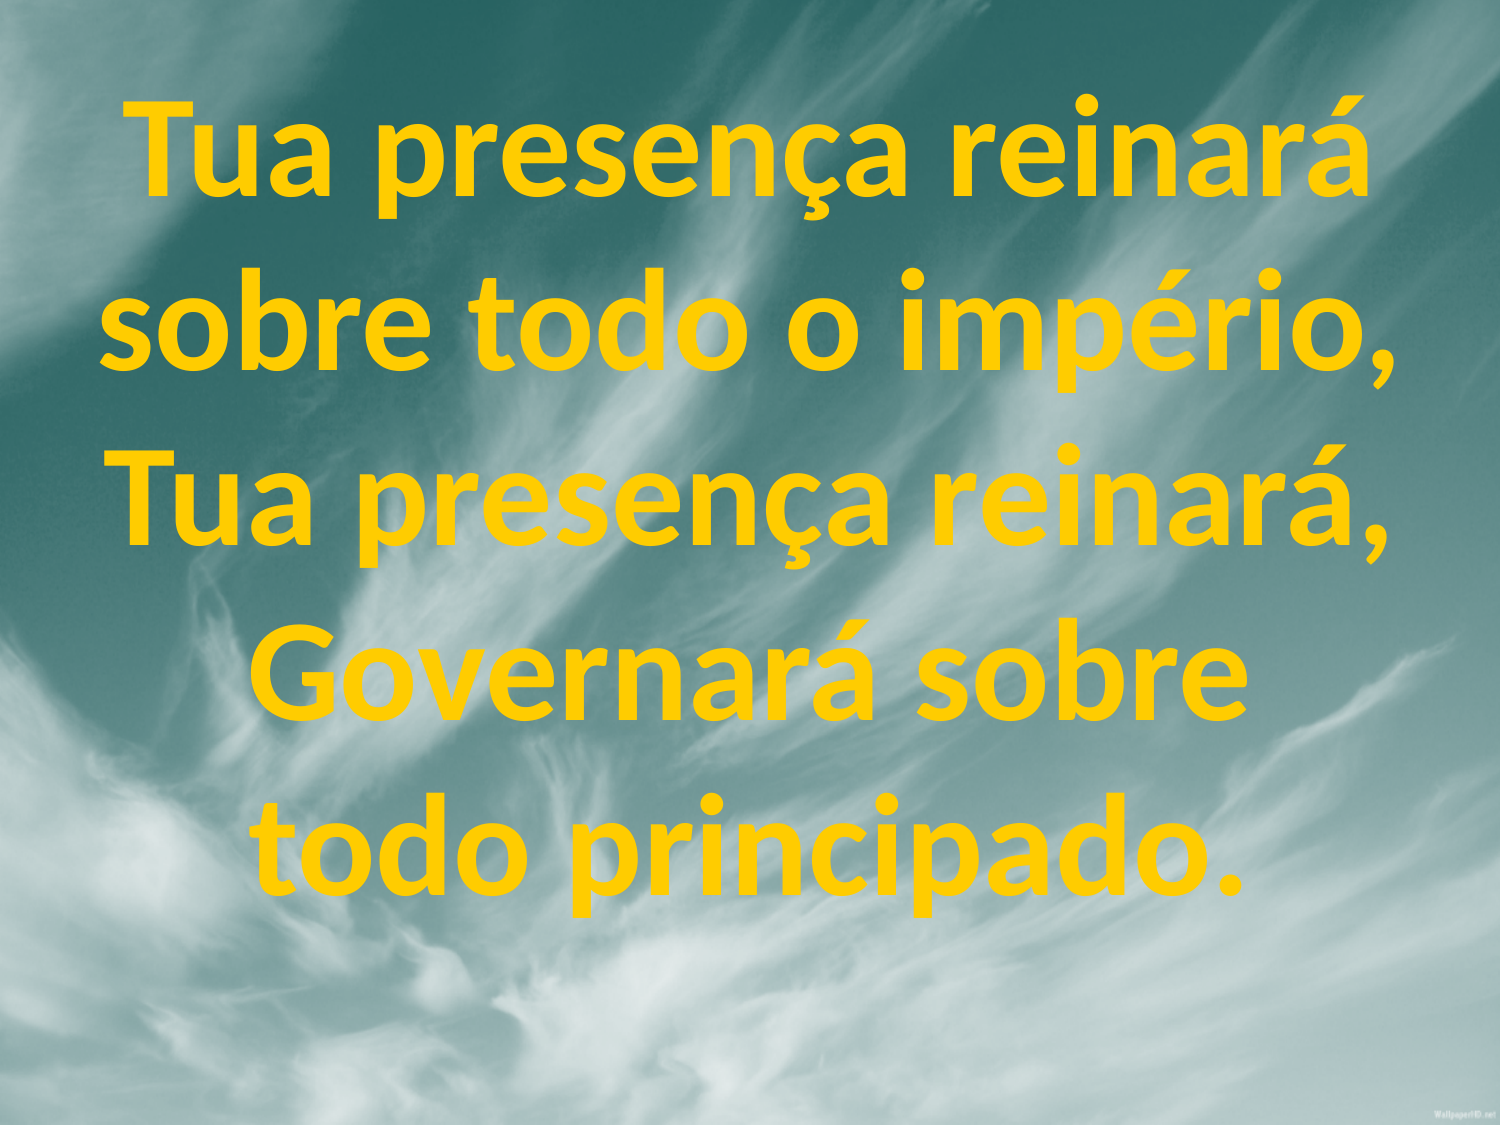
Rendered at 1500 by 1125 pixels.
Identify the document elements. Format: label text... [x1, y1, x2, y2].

list Tua presença reinará sobre todo o império, Tua presença reinará, Governará sobre todo principado. [74, 42, 1426, 1083]
